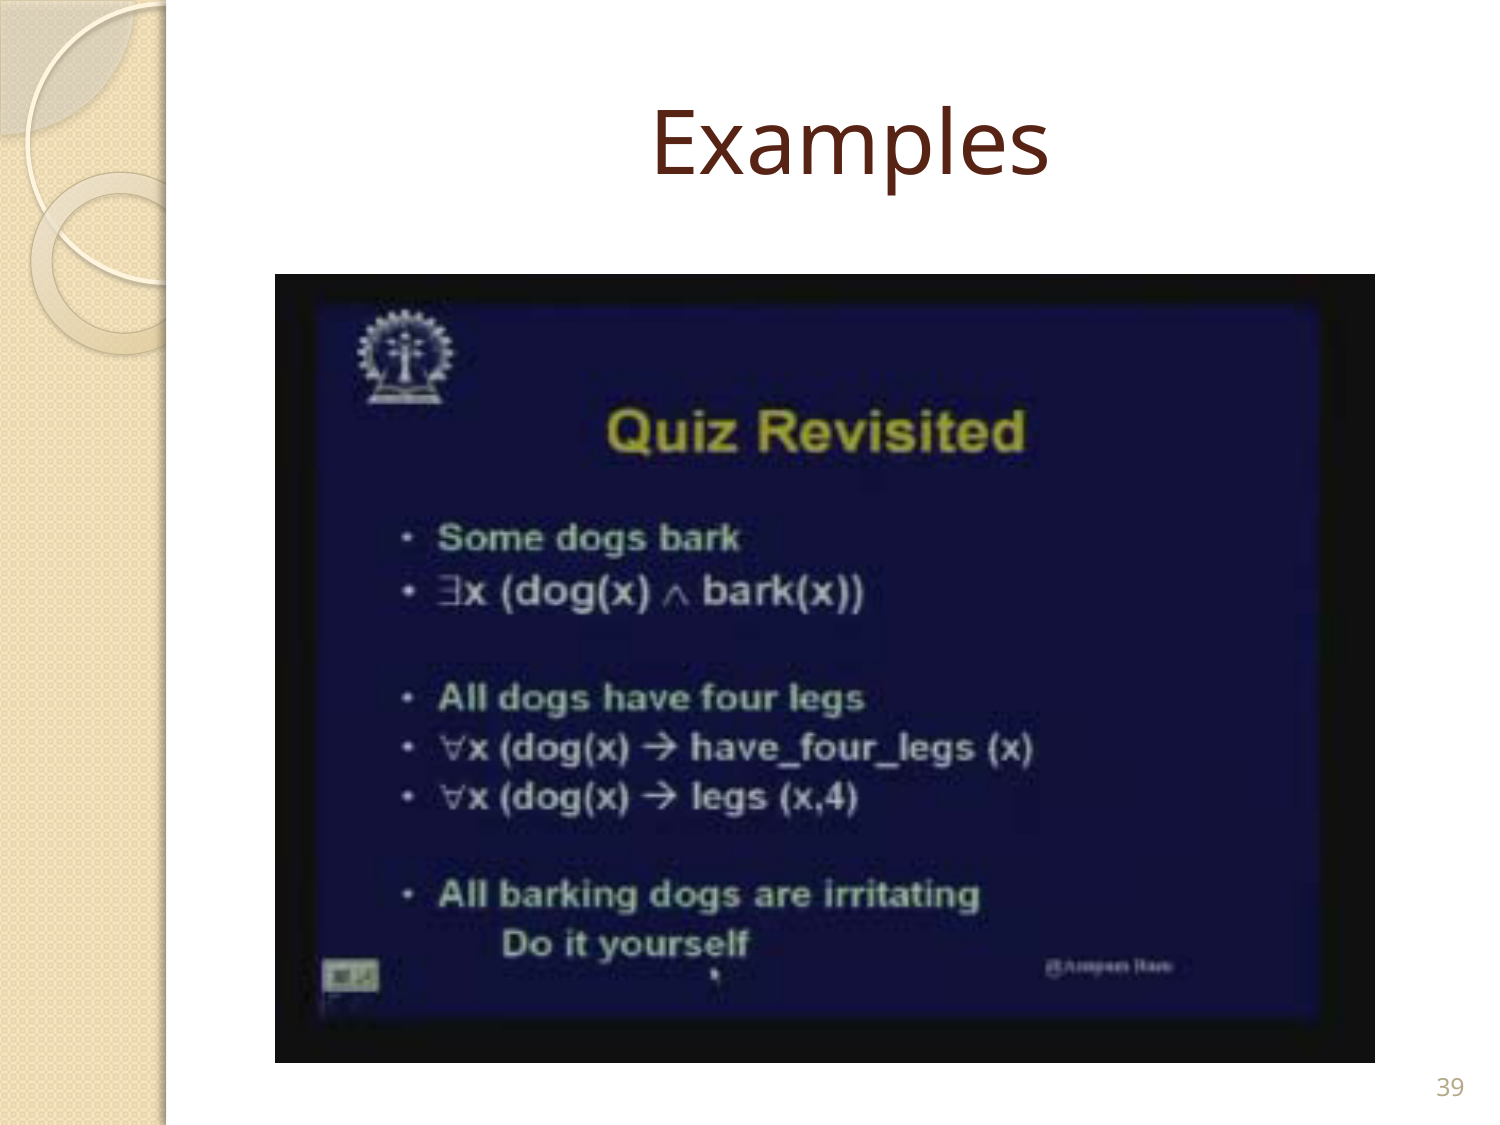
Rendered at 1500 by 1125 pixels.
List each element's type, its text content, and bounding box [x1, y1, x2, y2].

title Examples [235, 45, 1466, 233]
slide_number 39 [1413, 1034, 1488, 1113]
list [274, 274, 1376, 1063]
